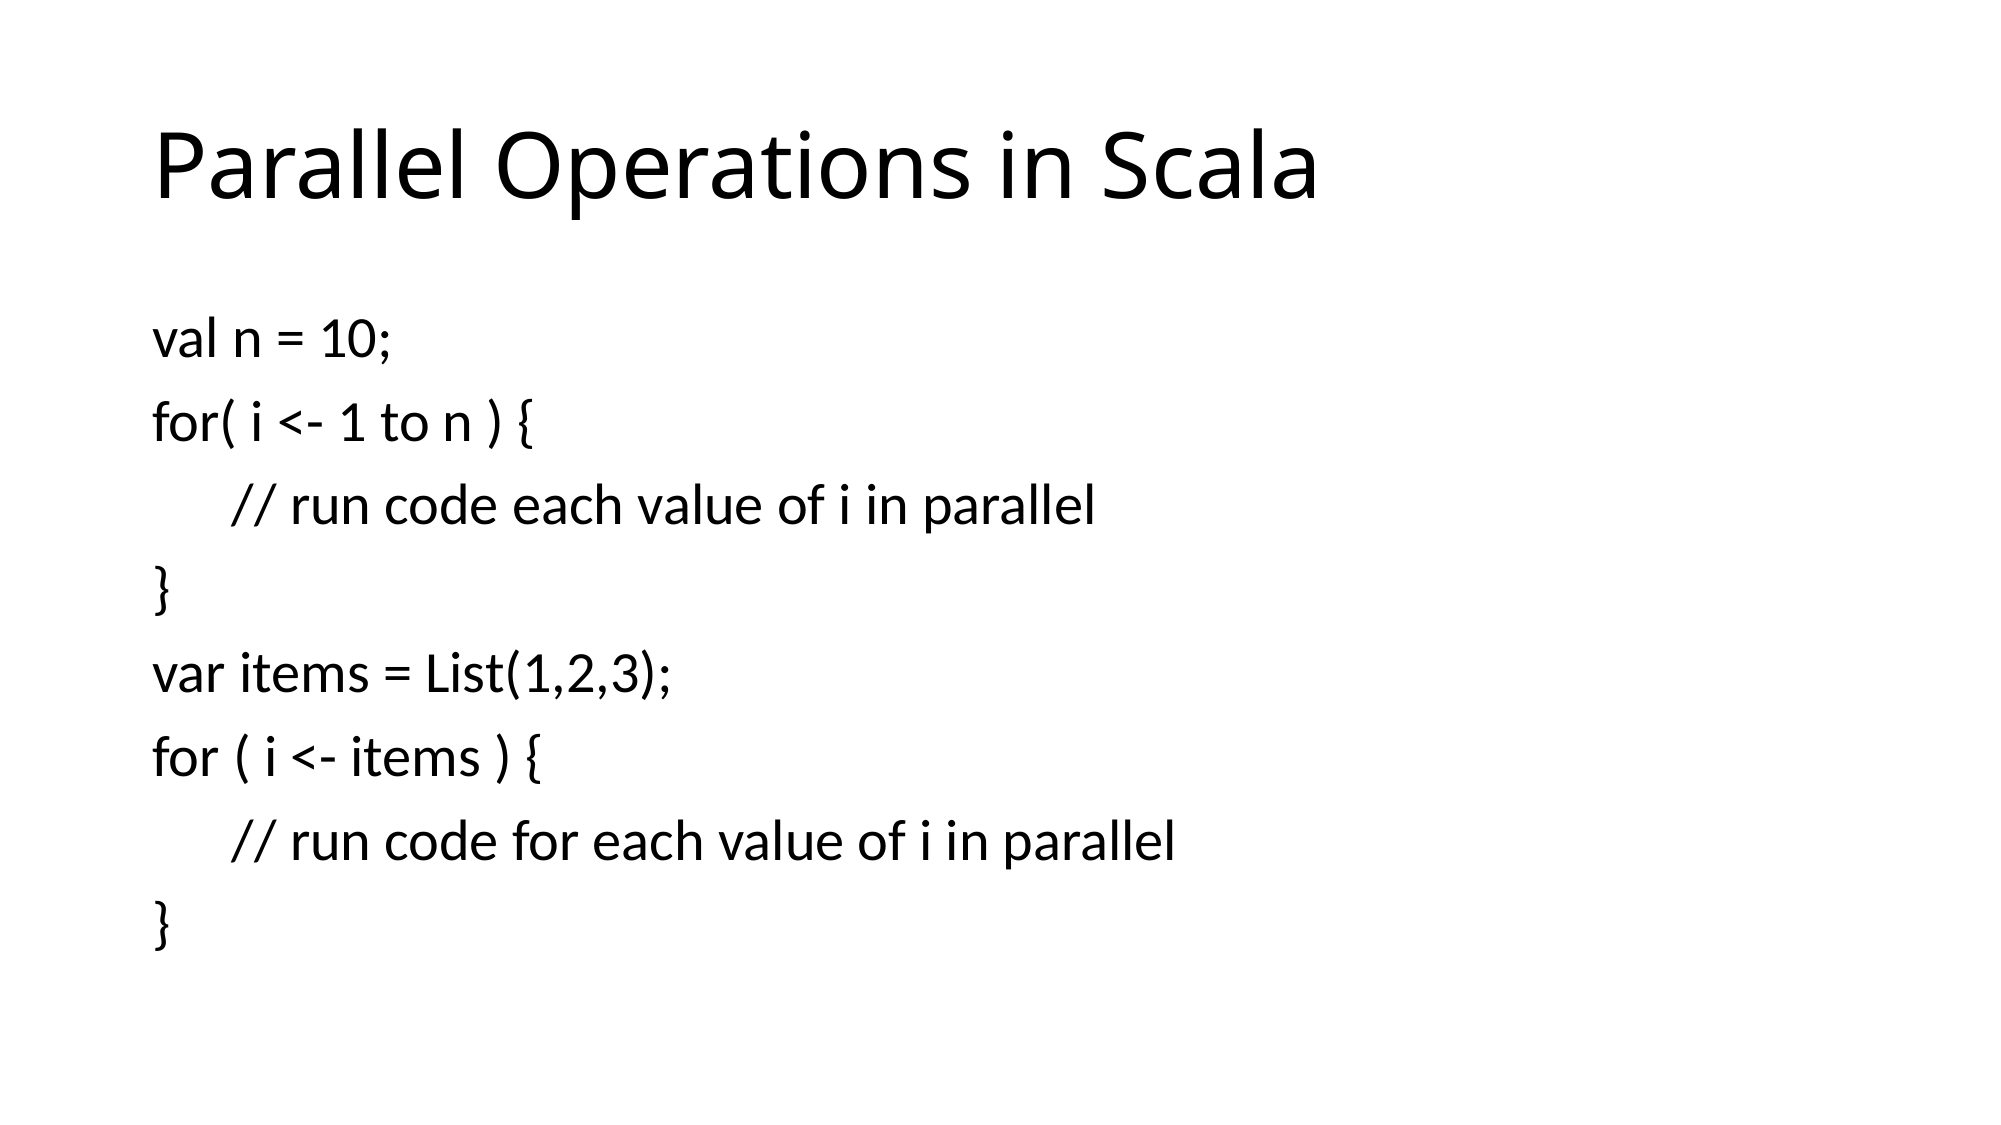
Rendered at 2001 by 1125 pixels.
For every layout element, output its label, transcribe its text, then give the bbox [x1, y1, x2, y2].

list val n = 10; for( i <- 1 to n ) { // run code each value of i in parallel } var items = List(1,2,3); for ( i <- items ) { // run code for each value of i in parallel } [137, 299, 1863, 1014]
title Parallel Operations in Scala [137, 59, 1863, 278]
